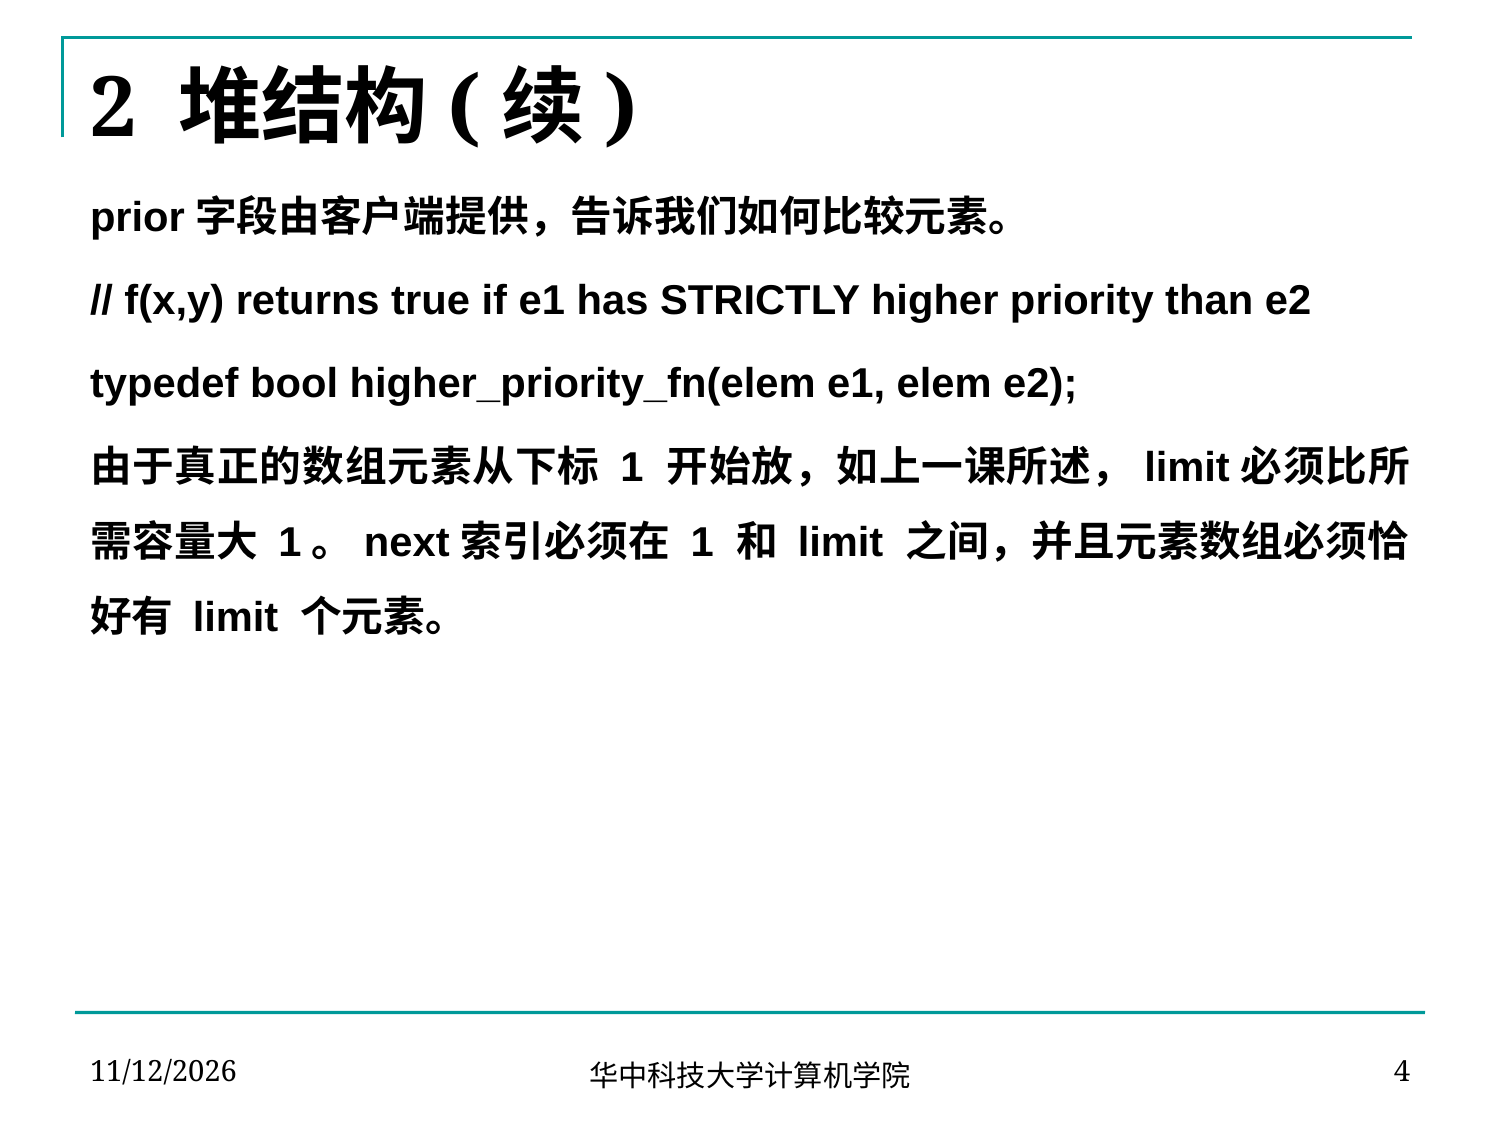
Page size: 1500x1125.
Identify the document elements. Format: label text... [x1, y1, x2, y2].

list prior字段由客户端提供，告诉我们如何比较元素。 // f(x,y) returns true if e1 has STRICTLY higher priority than e2 typedef bool higher_priority_fn(elem e1, elem e2); 由于真正的数组元素从下标 1 开始放，如上一课所述，limit必须比所需容量大 1。next索引必须在 1 和 limit 之间，并且元素数组必须恰好有 limit 个元素。 [75, 163, 1425, 1000]
slide_number 4 [1074, 1024, 1425, 1100]
title 2 堆结构(续) [75, 45, 1425, 163]
footer 华中科技大学计算机学院 [512, 1025, 988, 1100]
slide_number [75, 1024, 425, 1100]
